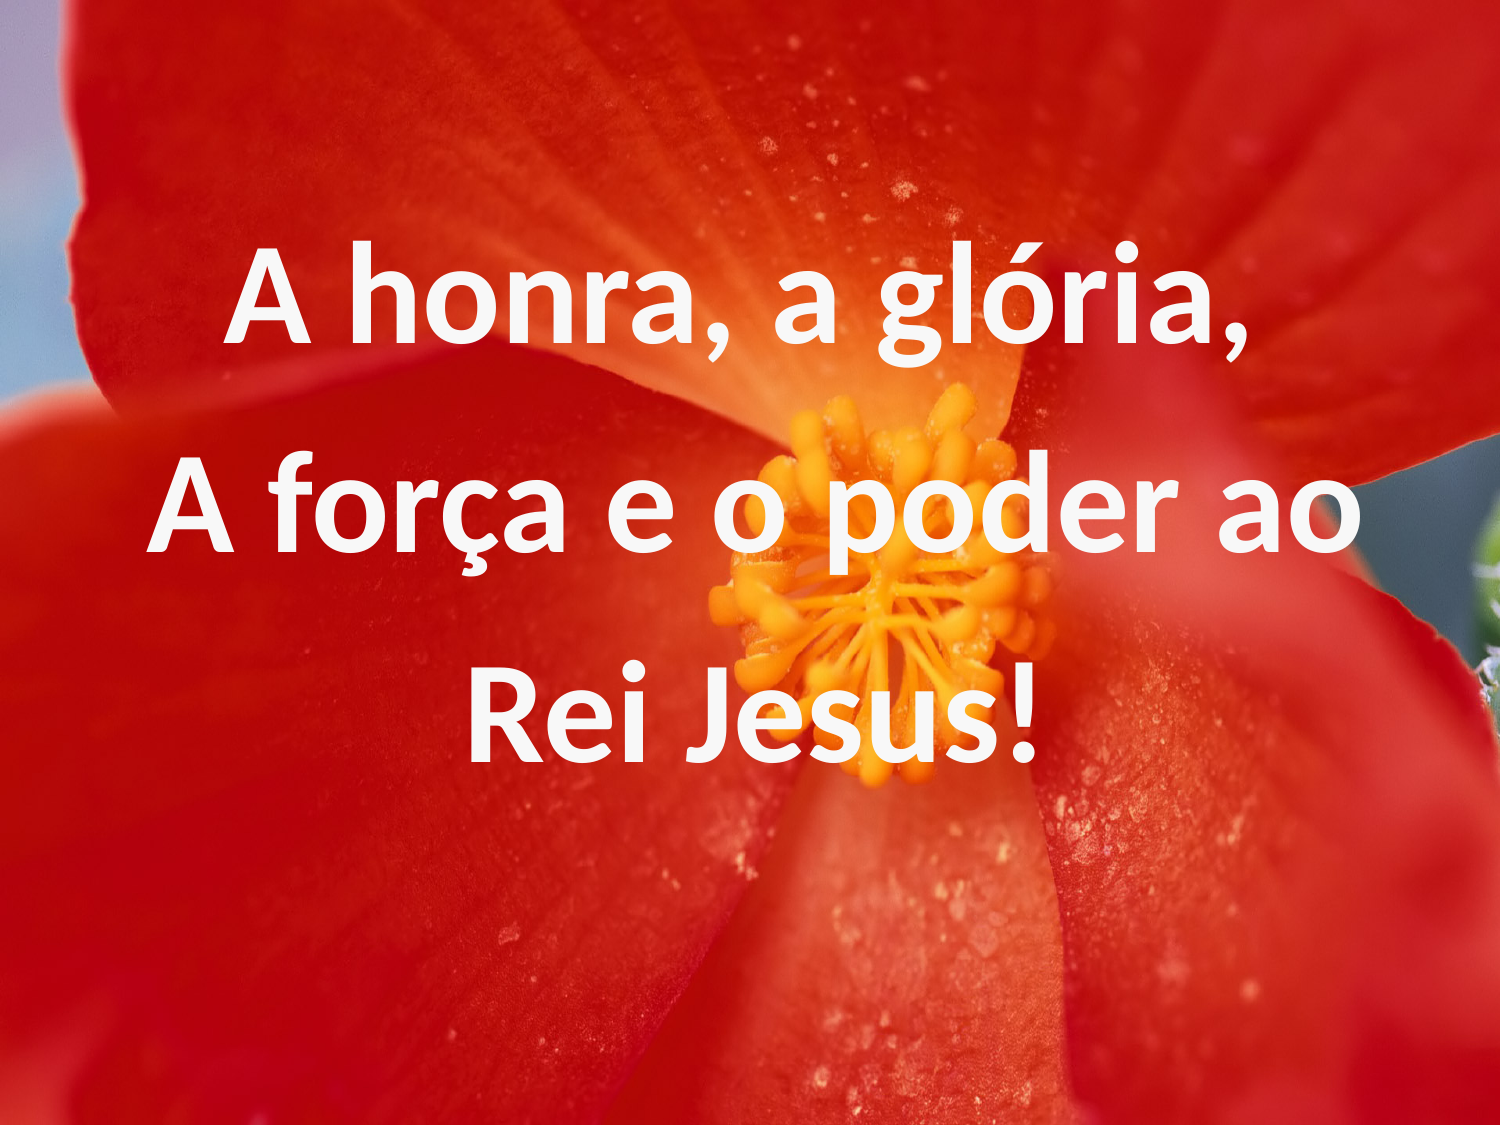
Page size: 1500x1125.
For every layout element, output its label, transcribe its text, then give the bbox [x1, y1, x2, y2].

text_box A honra, a glória, A força e o poder ao Rei Jesus! [37, 154, 1475, 800]
picture [0, 0, 1500, 1125]
